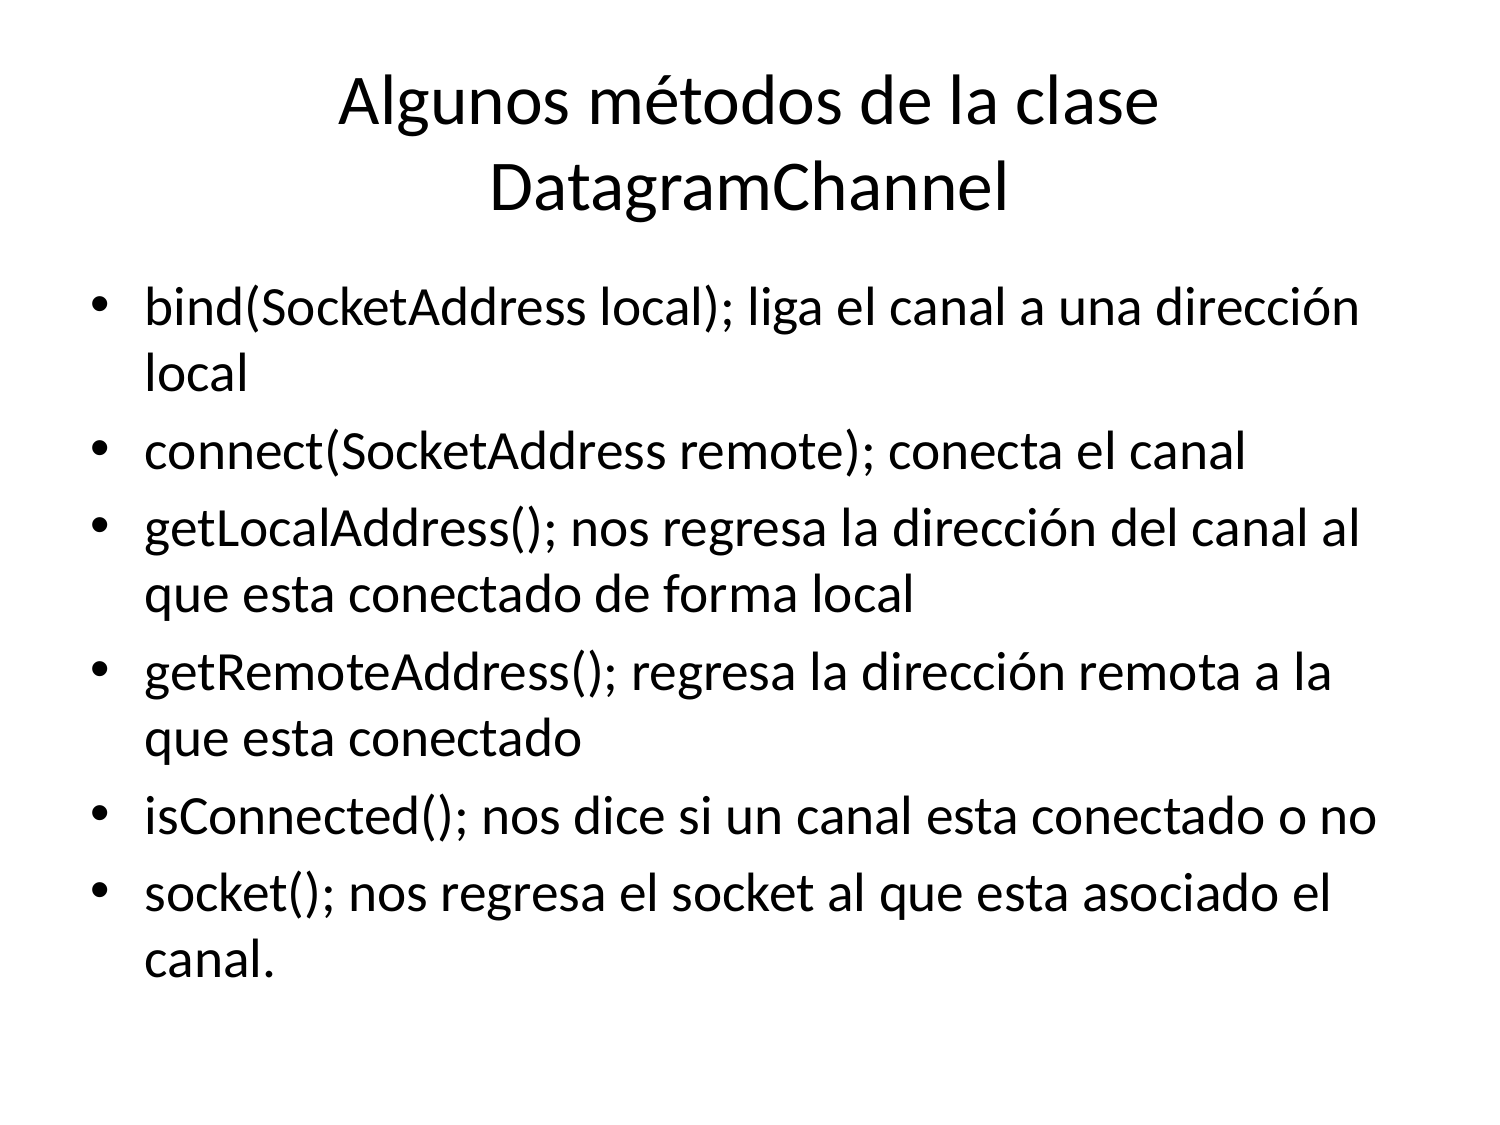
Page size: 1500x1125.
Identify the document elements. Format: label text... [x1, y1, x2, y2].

list bind(SocketAddress local); liga el canal a una dirección local connect(SocketAddress remote); conecta el canal getLocalAddress(); nos regresa la dirección del canal al que esta conectado de forma local getRemoteAddress(); regresa la dirección remota a la que esta conectado isConnected(); nos dice si un canal esta conectado o no socket(); nos regresa el socket al que esta asociado el canal. [75, 262, 1425, 1005]
title Algunos métodos de la clase DatagramChannel [75, 45, 1425, 233]
